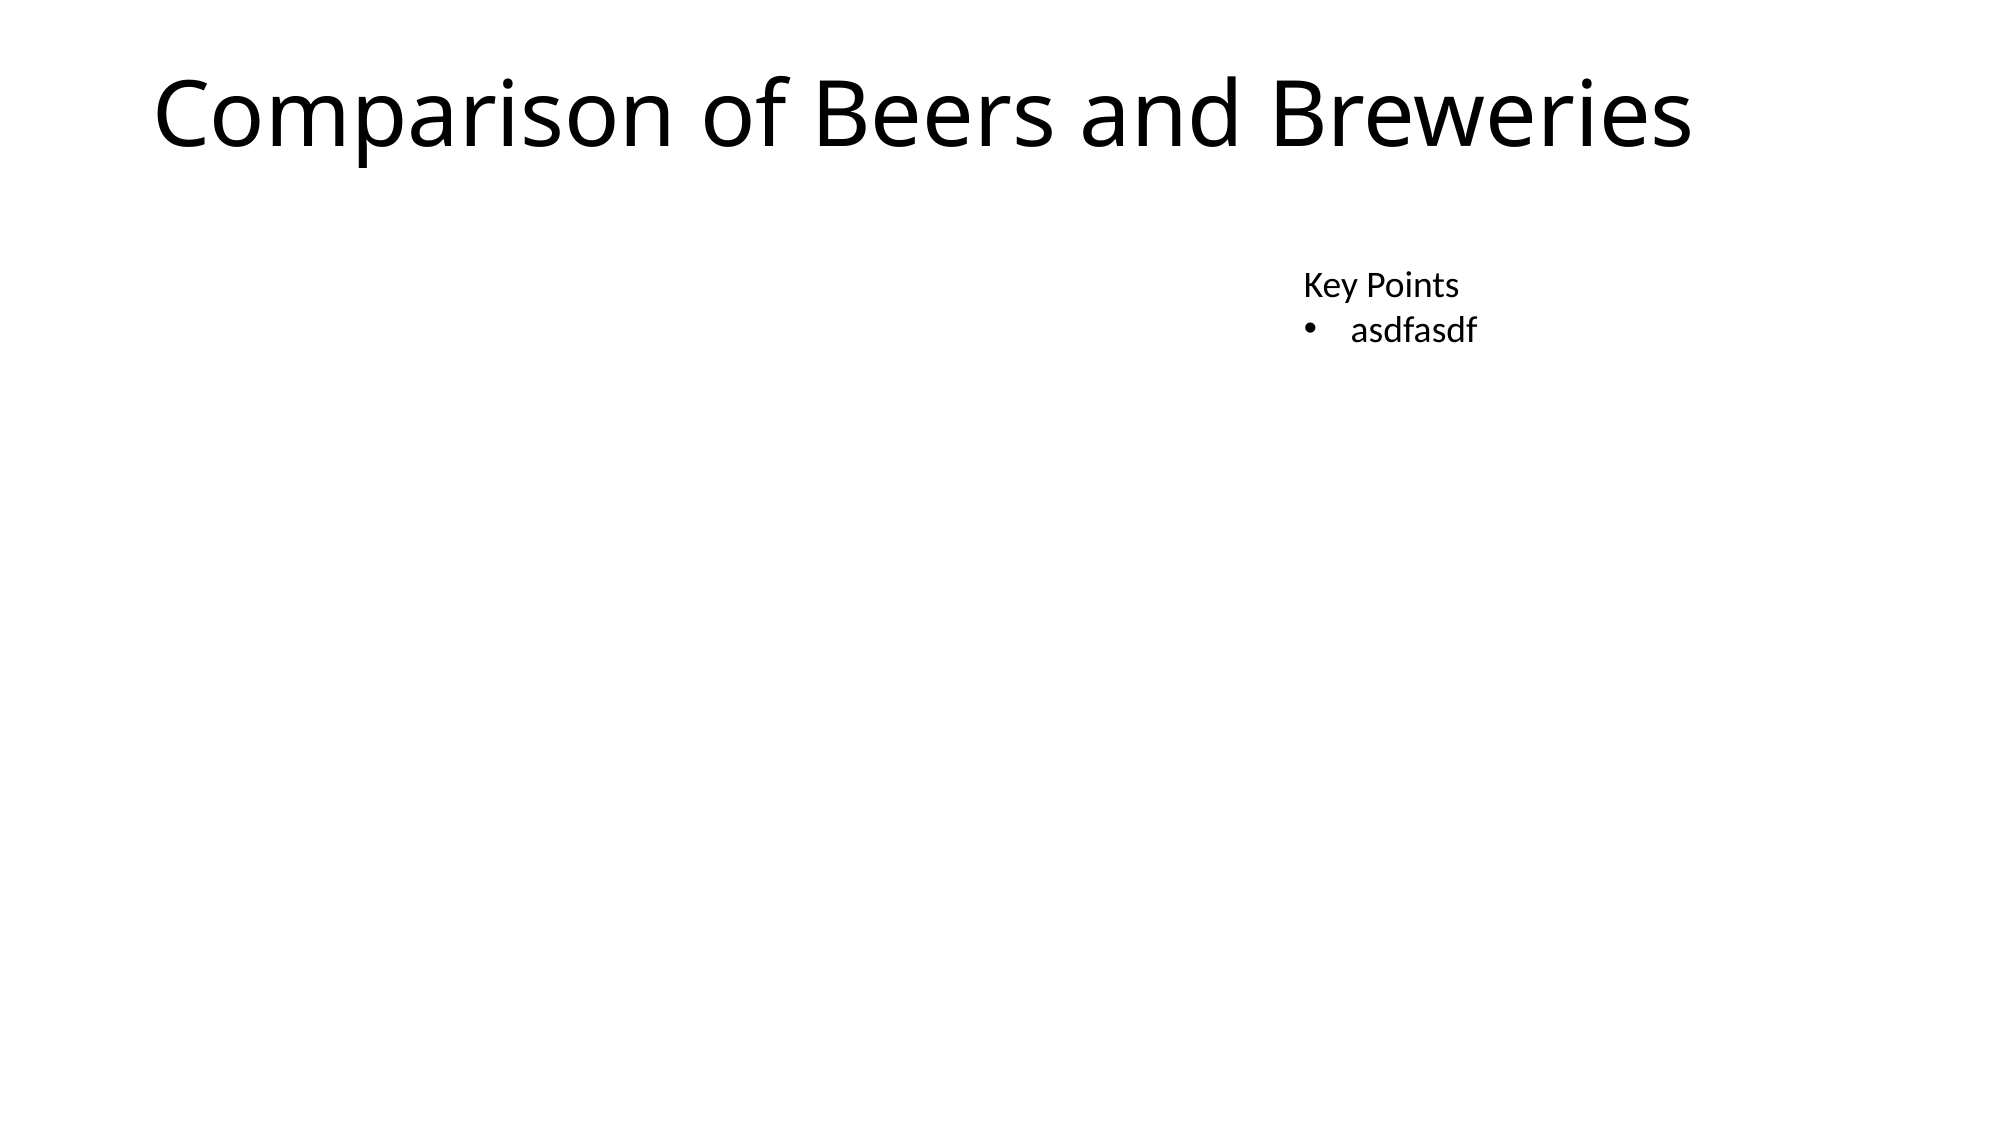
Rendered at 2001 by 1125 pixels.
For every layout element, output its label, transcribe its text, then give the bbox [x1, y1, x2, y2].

text_box Comparison of Beers and Breweries [137, 59, 1863, 157]
text_box Key Points asdfasdf [1288, 253, 1861, 403]
